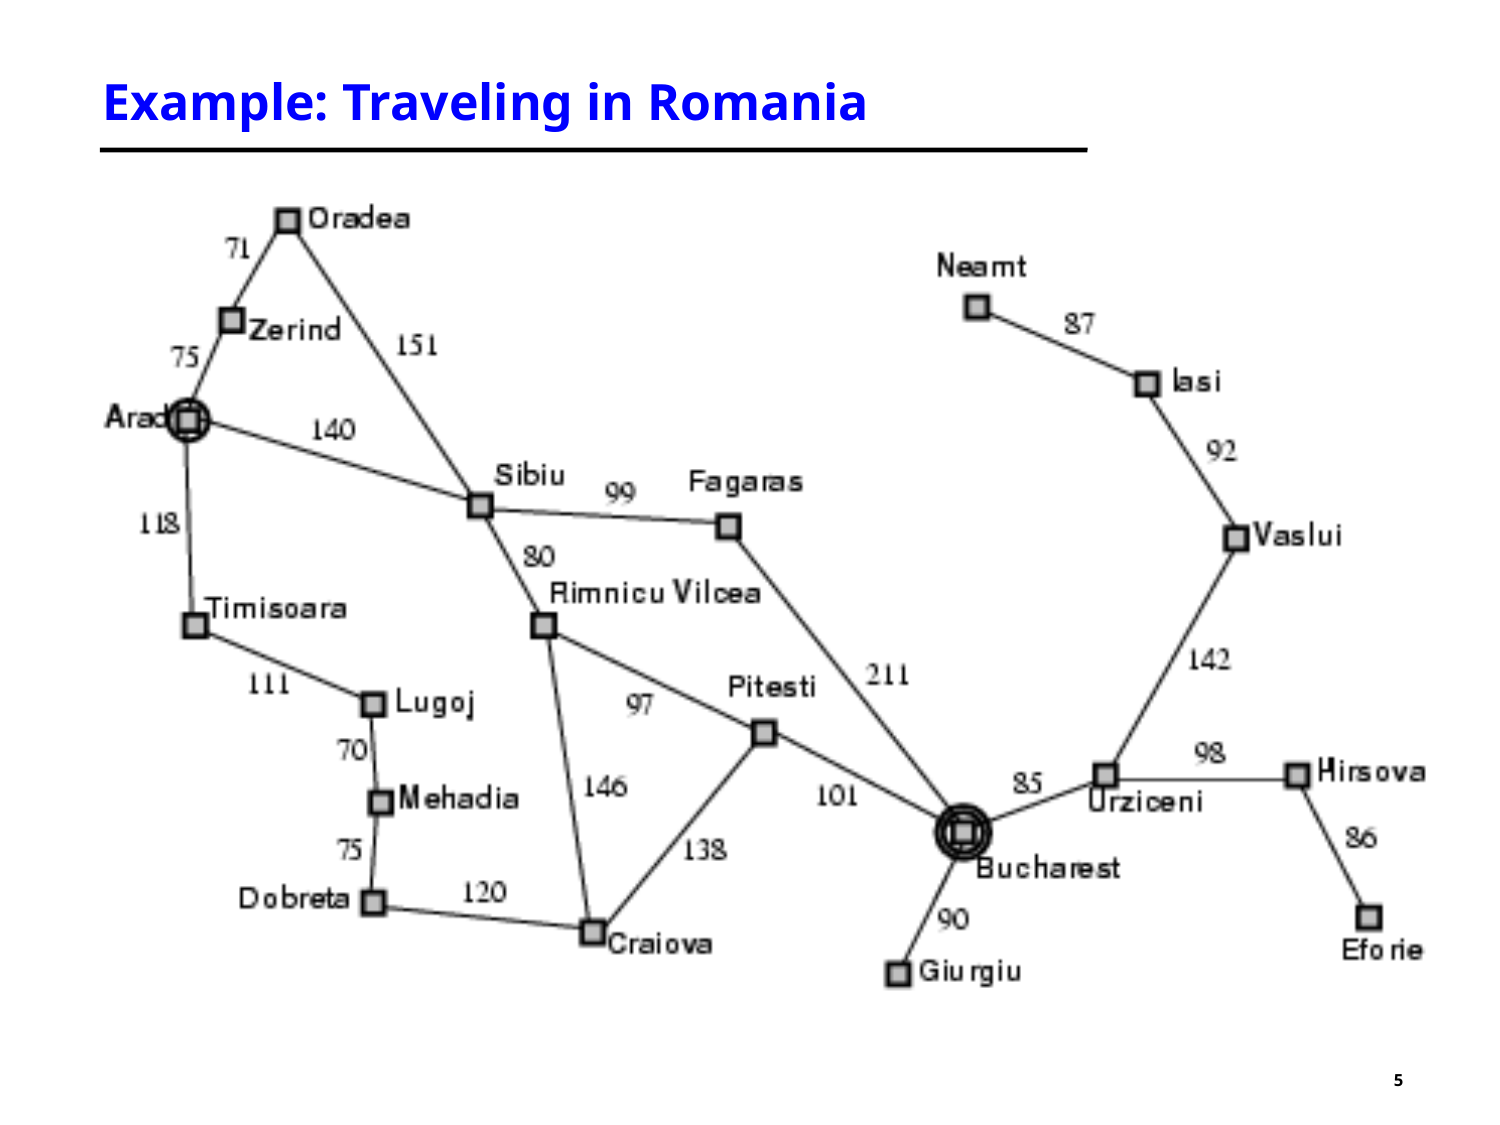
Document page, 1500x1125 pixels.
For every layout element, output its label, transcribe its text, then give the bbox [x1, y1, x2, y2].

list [99, 199, 1432, 1001]
title Example: Traveling in Romania [87, 50, 1363, 150]
